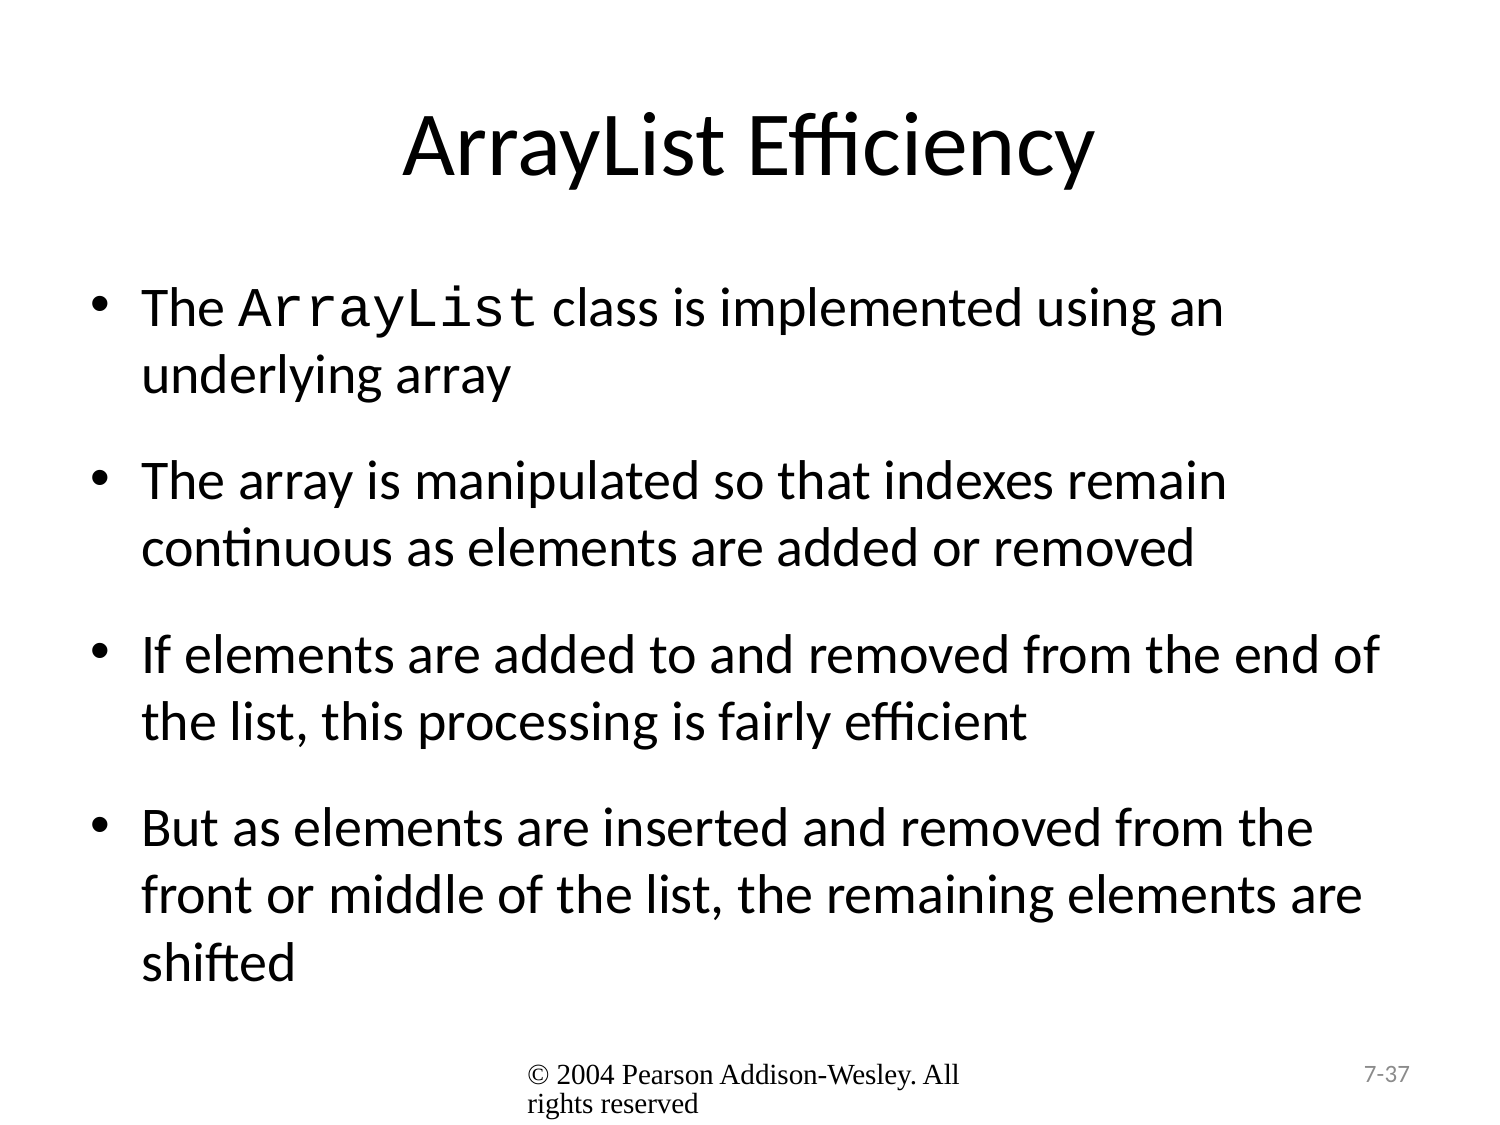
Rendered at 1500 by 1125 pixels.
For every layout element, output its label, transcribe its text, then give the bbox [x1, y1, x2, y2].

list The ArrayList class is implemented using an underlying array The array is manipulated so that indexes remain continuous as elements are added or removed If elements are added to and removed from the end of the list, this processing is fairly efficient But as elements are inserted and removed from the front or middle of the list, the remaining elements are shifted [75, 262, 1425, 1005]
title ArrayList Efficiency [75, 45, 1425, 233]
slide_number 7-37 [1074, 1042, 1425, 1103]
footer © 2004 Pearson Addison-Wesley. All rights reserved [512, 1042, 988, 1103]
